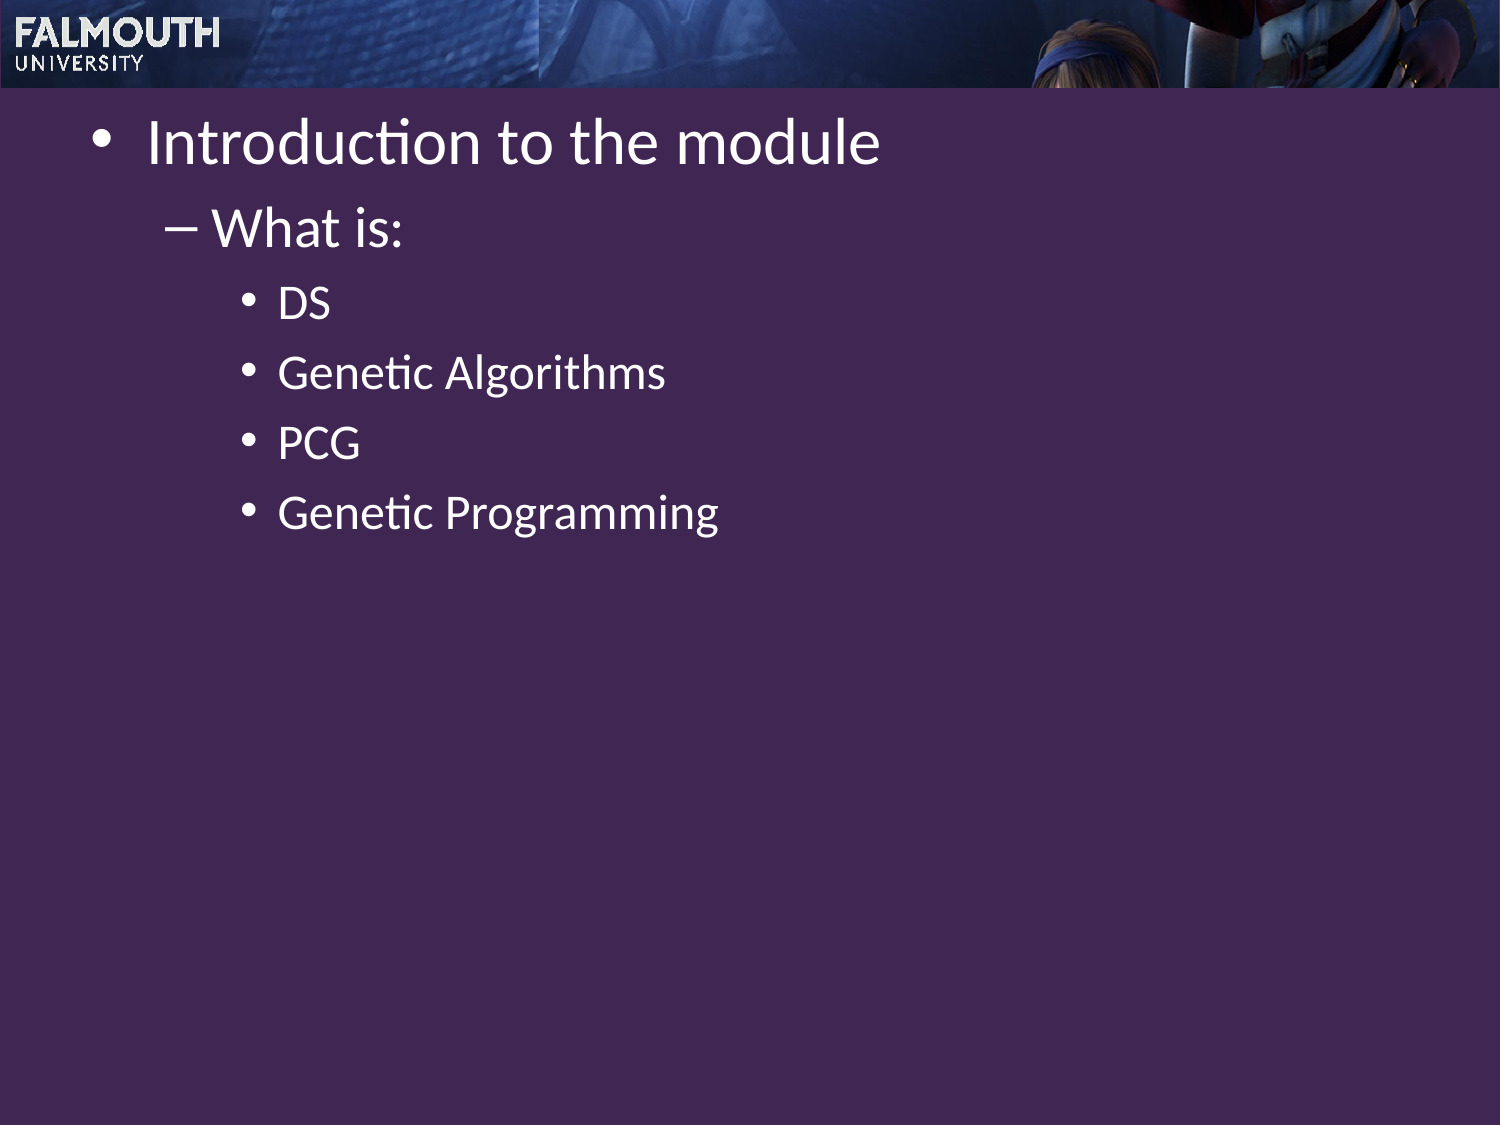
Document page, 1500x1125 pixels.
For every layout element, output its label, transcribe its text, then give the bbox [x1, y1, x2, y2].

list Introduction to the module What is: DS Genetic Algorithms PCG Genetic Programming [75, 90, 1425, 1106]
picture [0, 0, 1500, 90]
